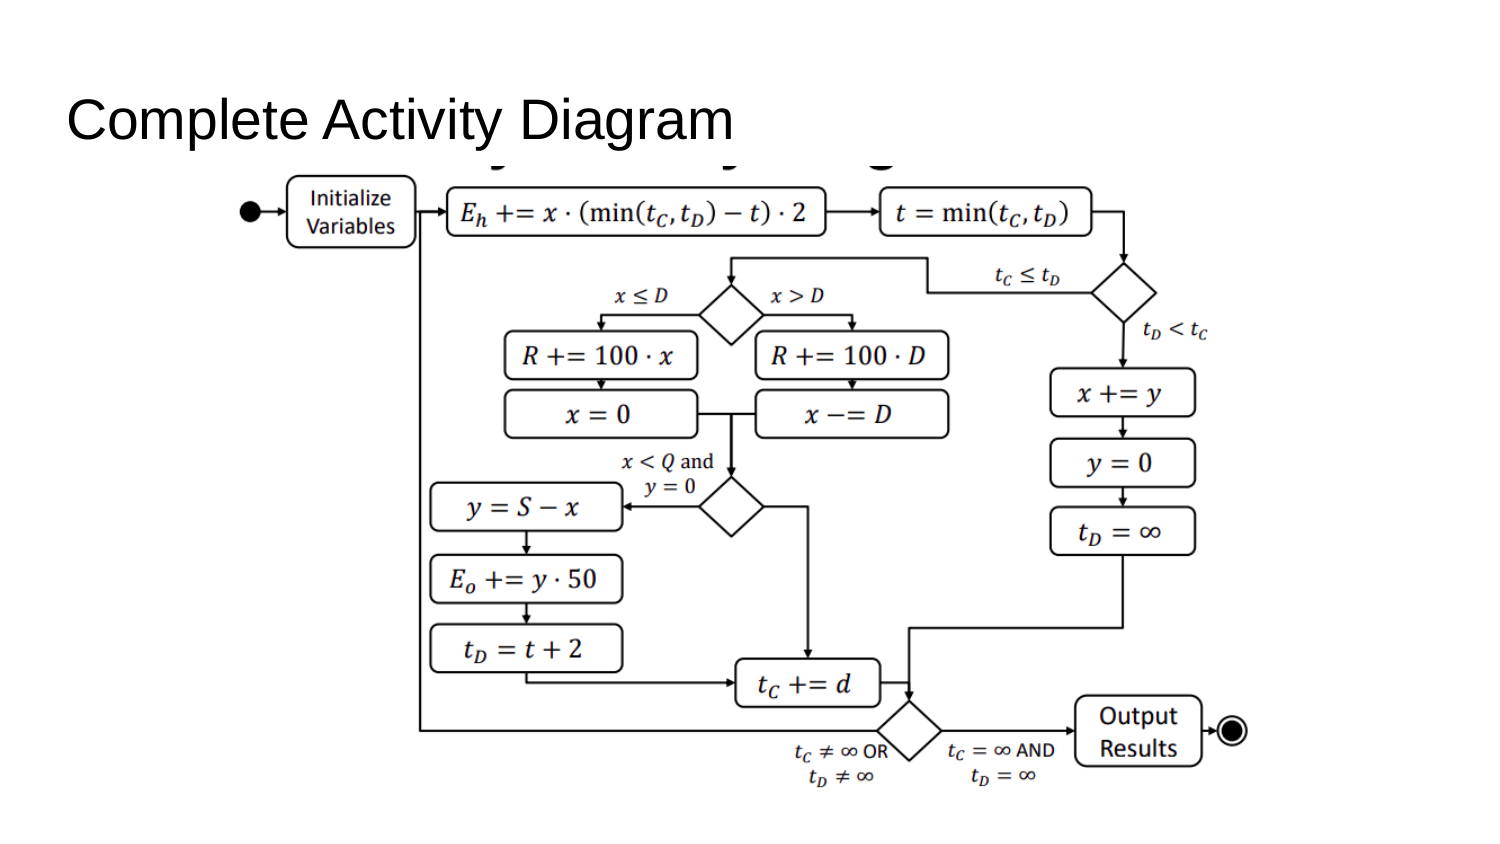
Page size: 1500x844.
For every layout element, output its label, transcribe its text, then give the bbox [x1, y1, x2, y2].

title Complete Activity Diagram [51, 72, 1449, 167]
picture [232, 166, 1268, 794]
